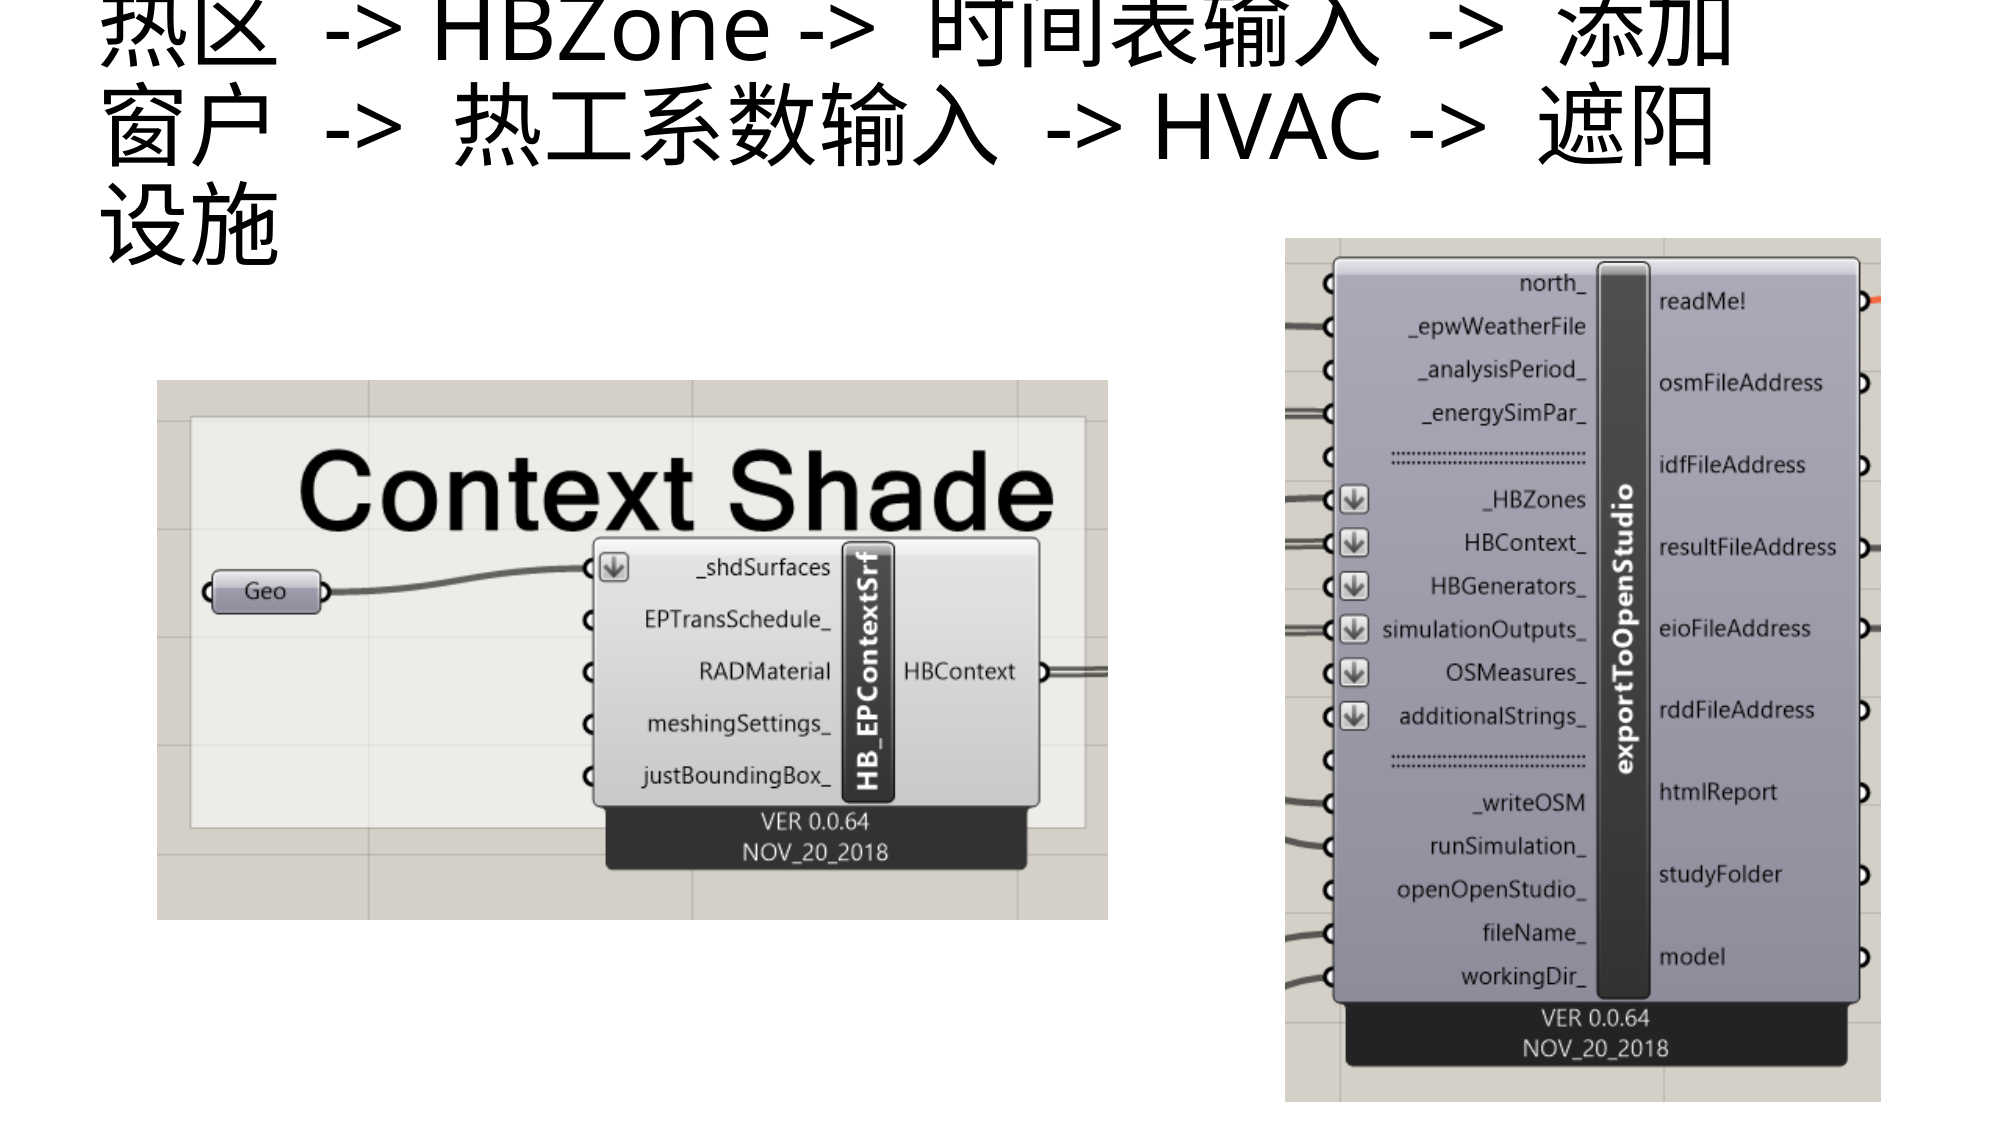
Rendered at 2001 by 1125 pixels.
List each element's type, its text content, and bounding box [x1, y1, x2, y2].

picture [157, 380, 1108, 920]
title 热区 -> HBZone -> 时间表输入 -> 添加窗户 -> 热工系数输入 -> HVAC -> 遮阳设施 [82, 21, 1808, 239]
picture [1285, 238, 1881, 1102]
